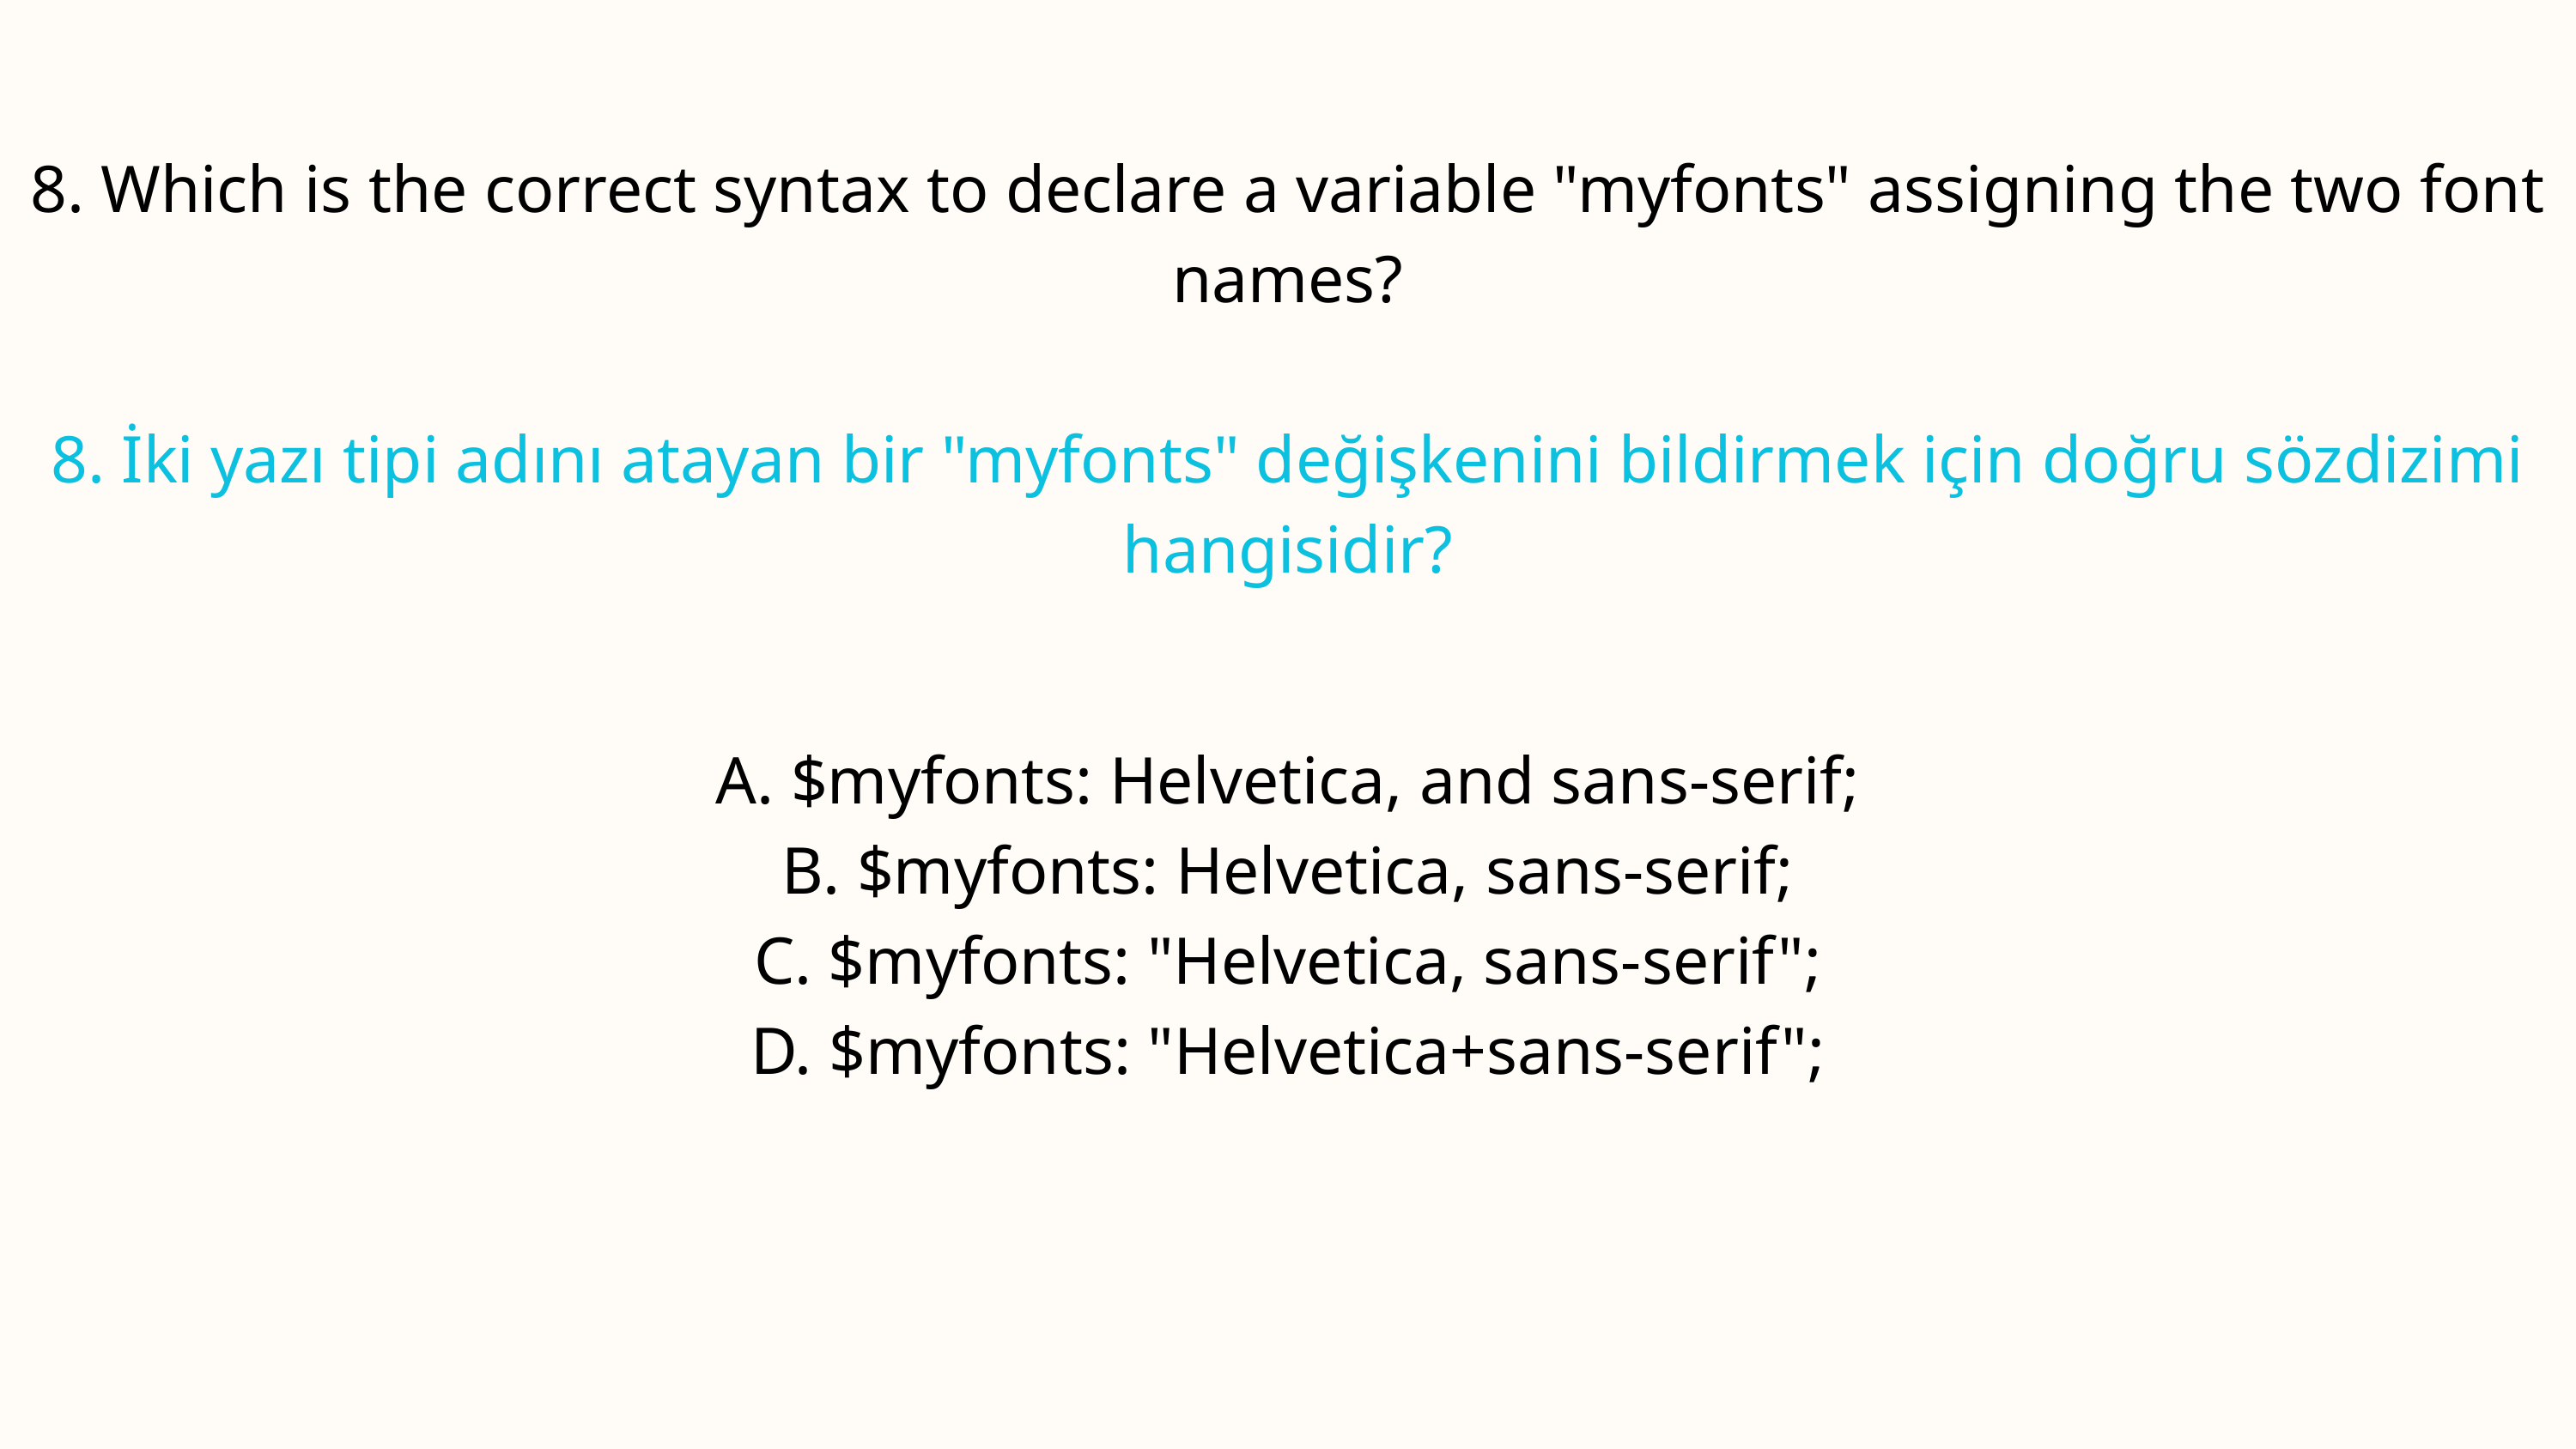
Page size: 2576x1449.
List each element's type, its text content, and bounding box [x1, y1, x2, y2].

text_box 8. Which is the correct syntax to declare a variable "myfonts" assigning the two font names? 8. İki yazı tipi adını atayan bir "myfonts" değişkenini bildirmek için doğru sözdizimi hangisidir? A. $myfonts: Helvetica, and sans-serif; B. $myfonts: Helvetica, sans-serif; C. $myfonts: "Helvetica, sans-serif"; D. $myfonts: "Helvetica+sans-serif"; [0, 135, 2576, 1088]
